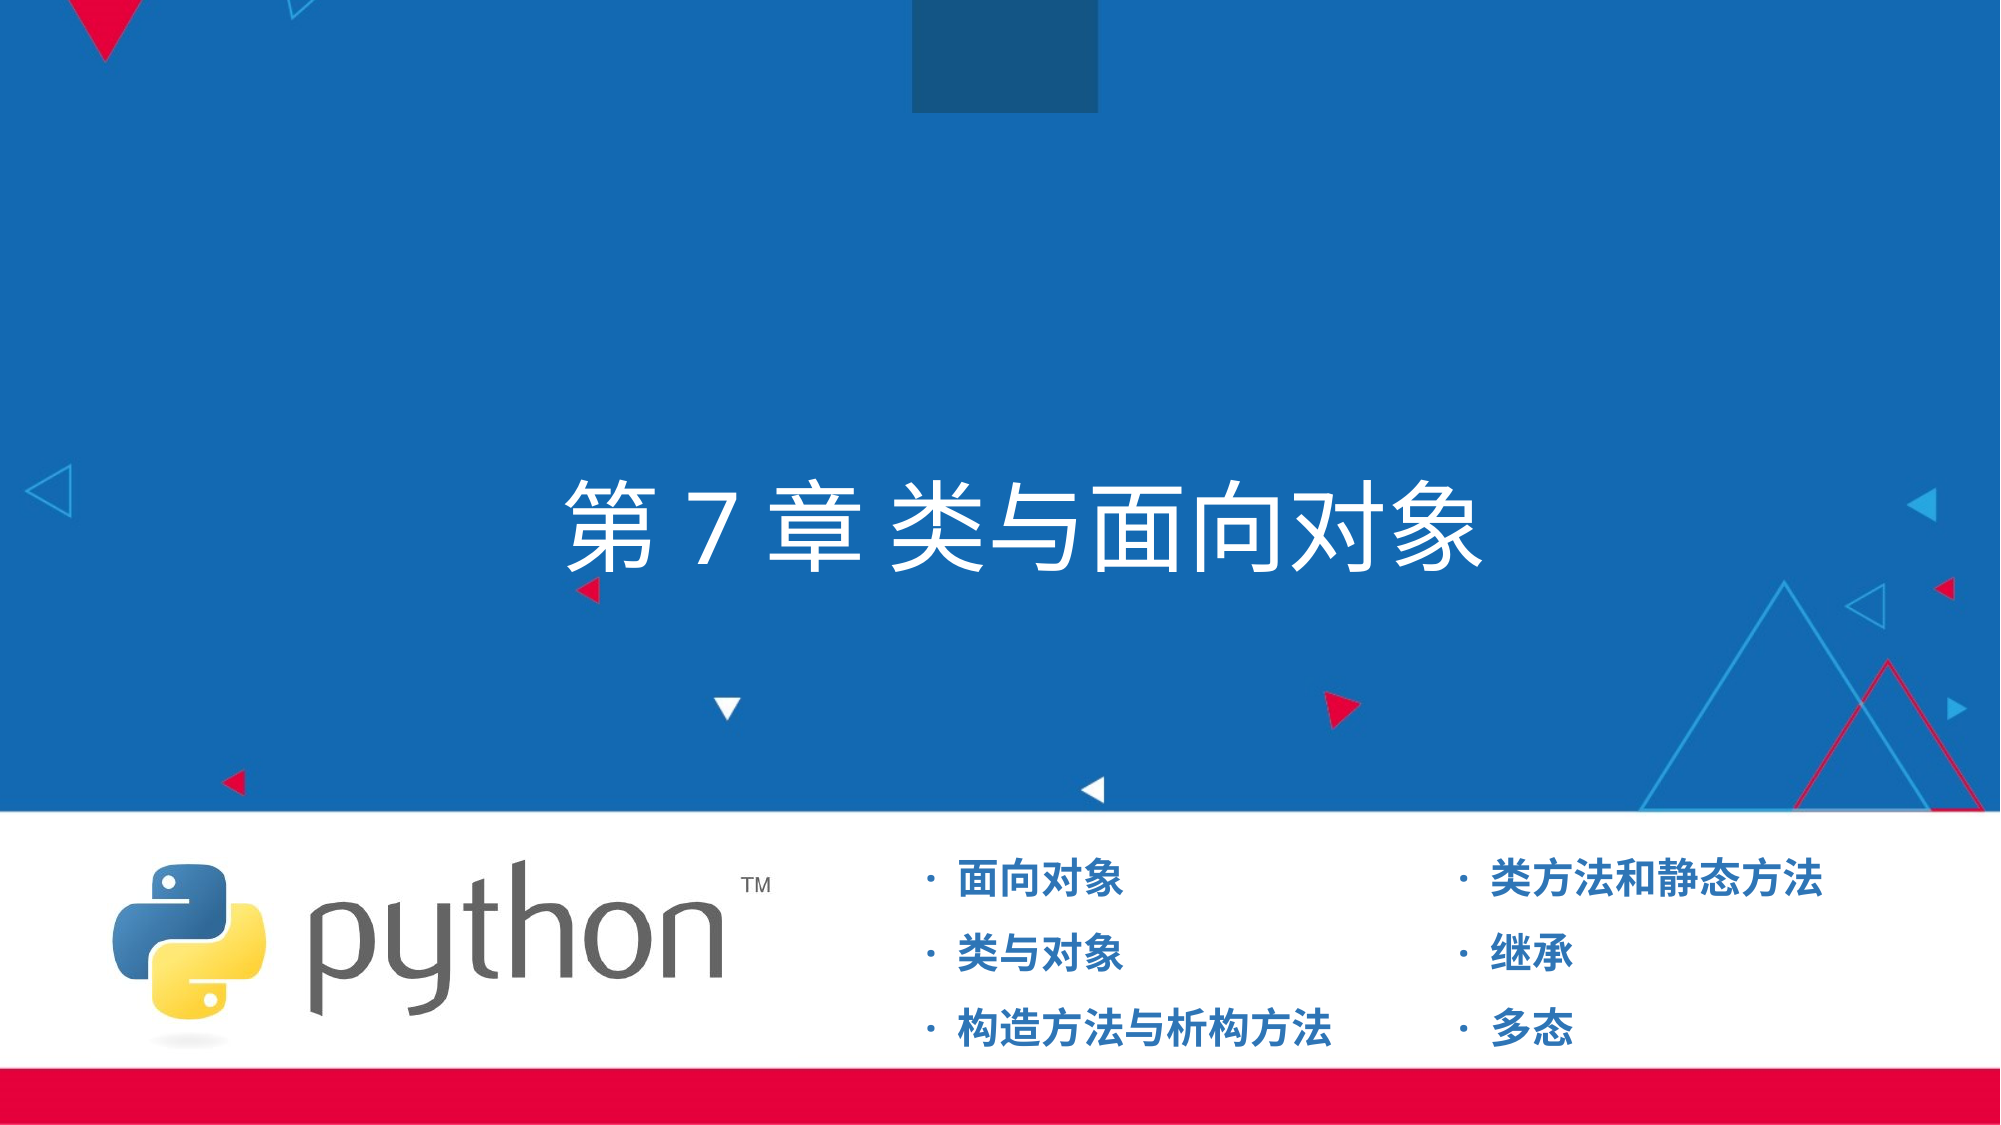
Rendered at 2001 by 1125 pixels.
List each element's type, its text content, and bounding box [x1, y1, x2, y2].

text_box · 类方法和静态方法 · 继承 · 多态 [1443, 819, 1905, 1060]
title 第7章 类与面向对象 [273, 280, 1774, 595]
text_box · 面向对象 · 类与对象 · 构造方法与析构方法 [910, 819, 1375, 1060]
picture [0, 0, 2000, 1125]
